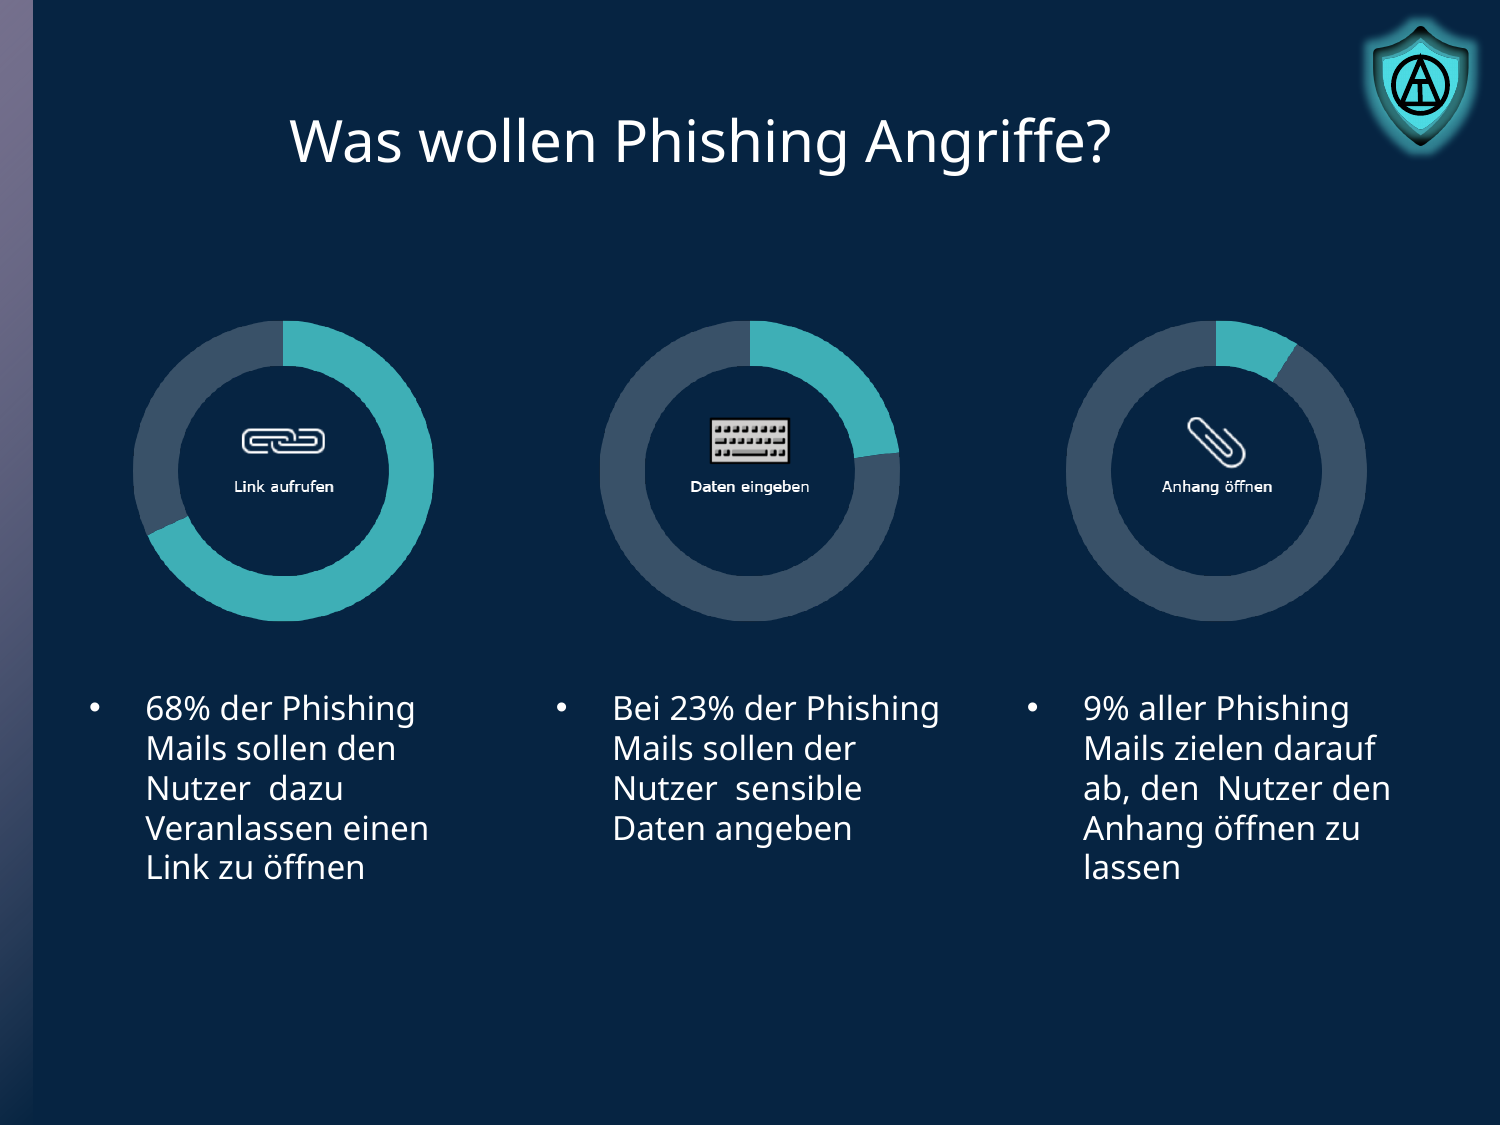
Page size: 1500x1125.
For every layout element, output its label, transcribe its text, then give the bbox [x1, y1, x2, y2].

list 68% der Phishing Mails sollen den Nutzer dazu Veranlassen einen Link zu öffnen [74, 696, 492, 743]
title Was wollen Phishing Angriffe? [70, 45, 1332, 233]
list Bei 23% der Phishing Mails sollen der Nutzer sensible Daten angeben [540, 695, 959, 744]
picture [540, 270, 959, 688]
picture [1007, 270, 1426, 688]
list 9% aller Phishing Mails zielen darauf ab, den Nutzer den Anhang öffnen zu lassen [1011, 688, 1430, 743]
picture [1353, 14, 1488, 156]
picture [73, 270, 493, 688]
